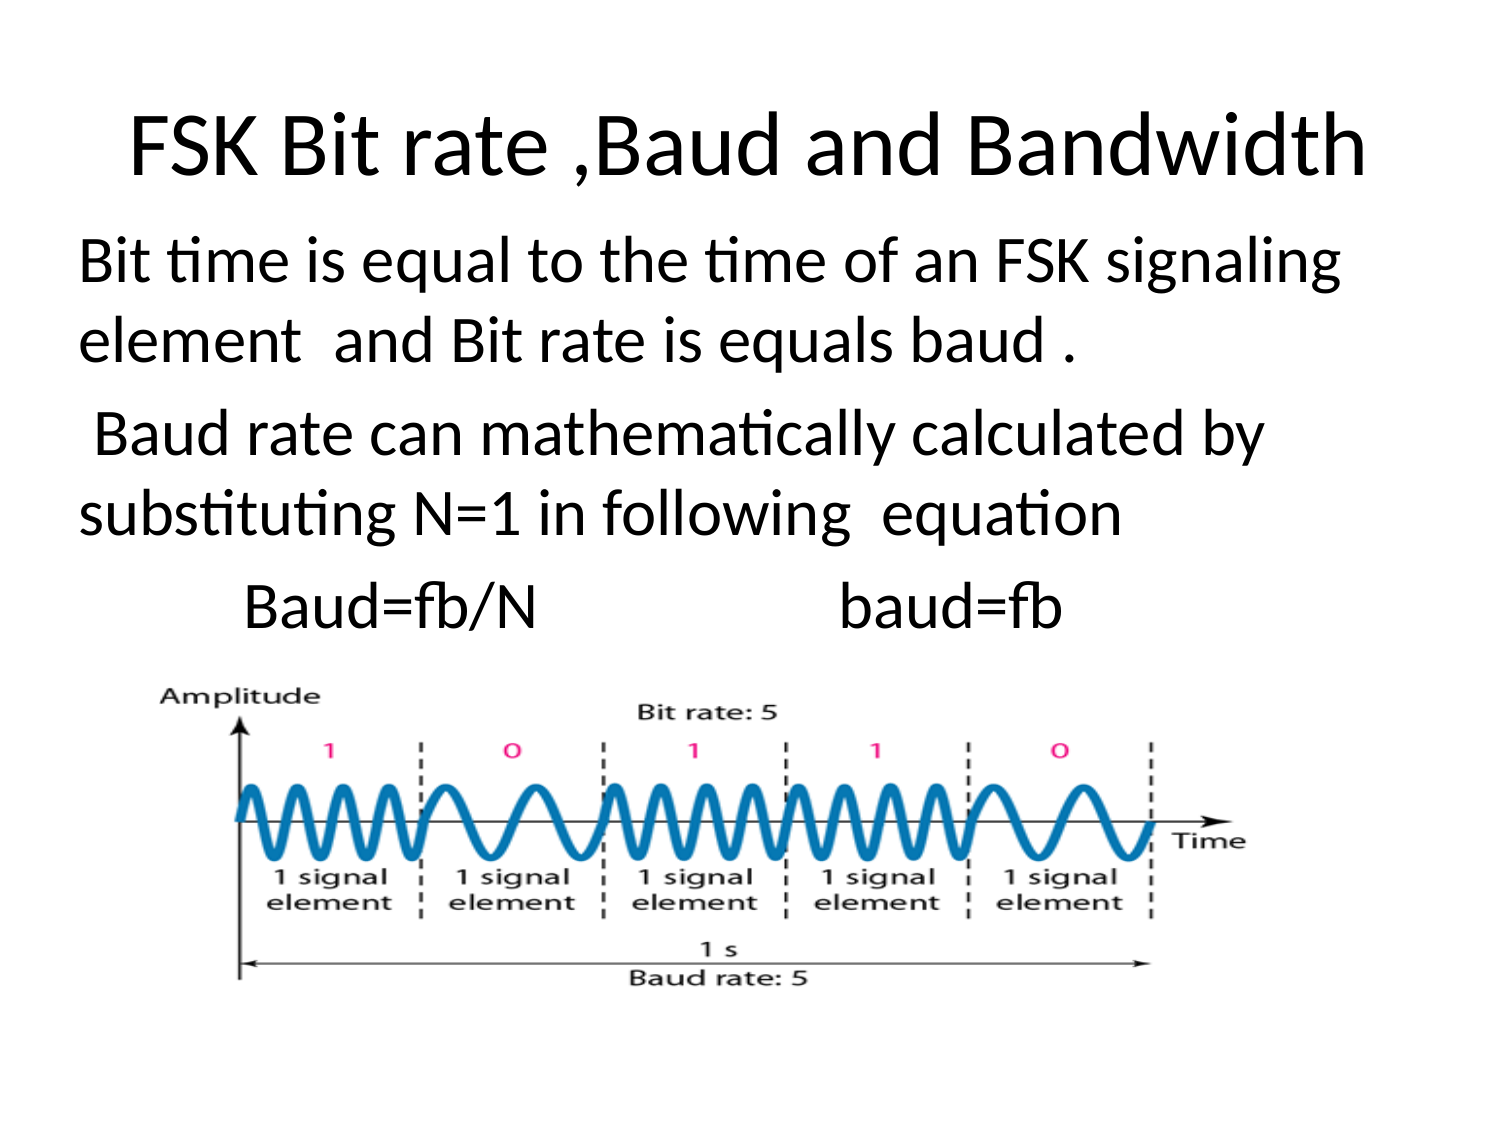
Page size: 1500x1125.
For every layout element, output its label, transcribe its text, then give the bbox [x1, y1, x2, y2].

list Bit time is equal to the time of an FSK signaling element and Bit rate is equals baud . Baud rate can mathematically calculated by substituting N=1 in following equation Baud=fb/N baud=fb [63, 208, 1414, 1044]
title FSK Bit rate ,Baud and Bandwidth [75, 45, 1425, 233]
picture [159, 680, 1306, 1048]
